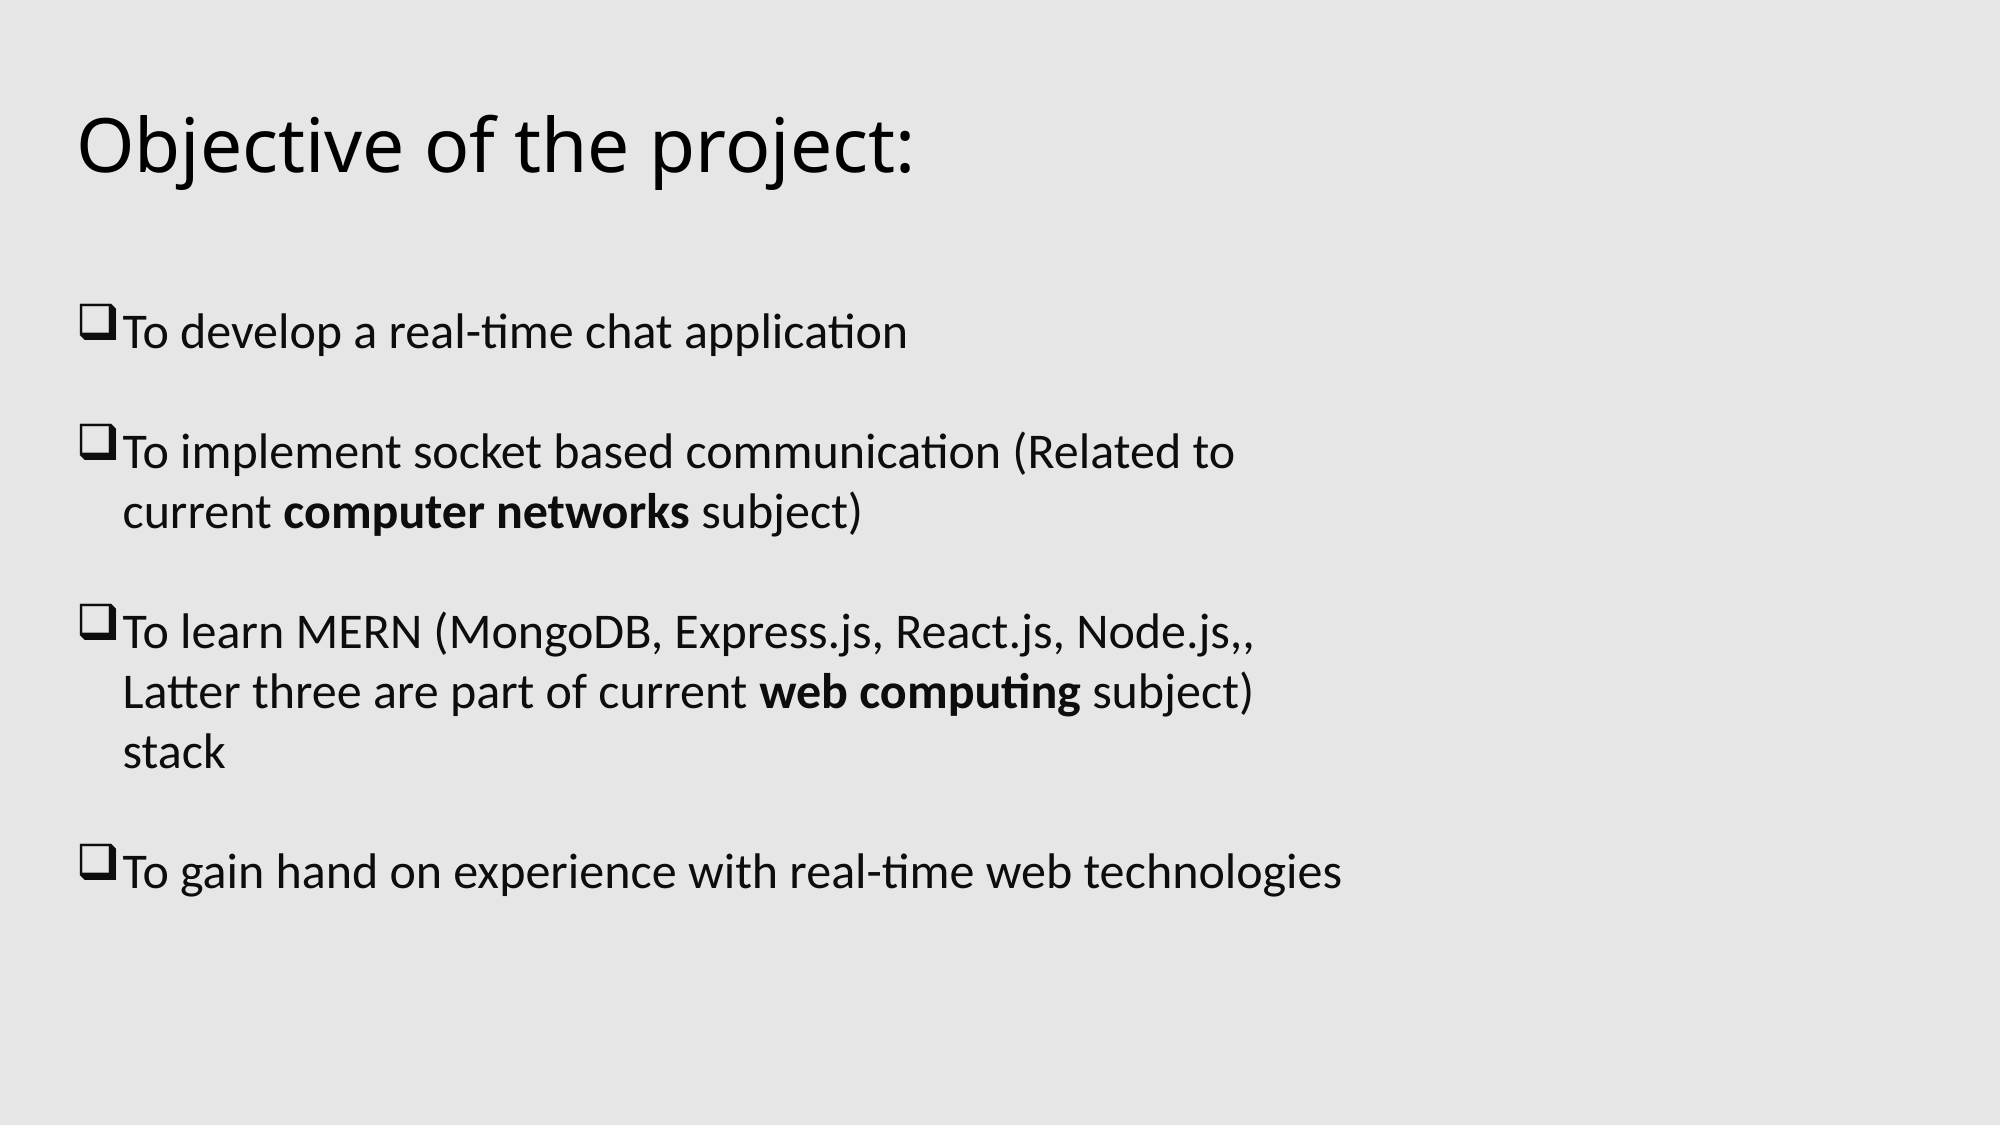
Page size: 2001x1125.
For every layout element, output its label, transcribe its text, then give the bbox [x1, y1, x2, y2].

title Objective of the project: [61, 58, 1146, 196]
text_box To develop a real-time chat application To implement socket based communication (Related to current computer networks subject) To learn MERN (MongoDB, Express.js, React.js, Node.js,, Latter three are part of current web computing subject) stack To gain hand on experience with real-time web technologies [61, 291, 1373, 907]
